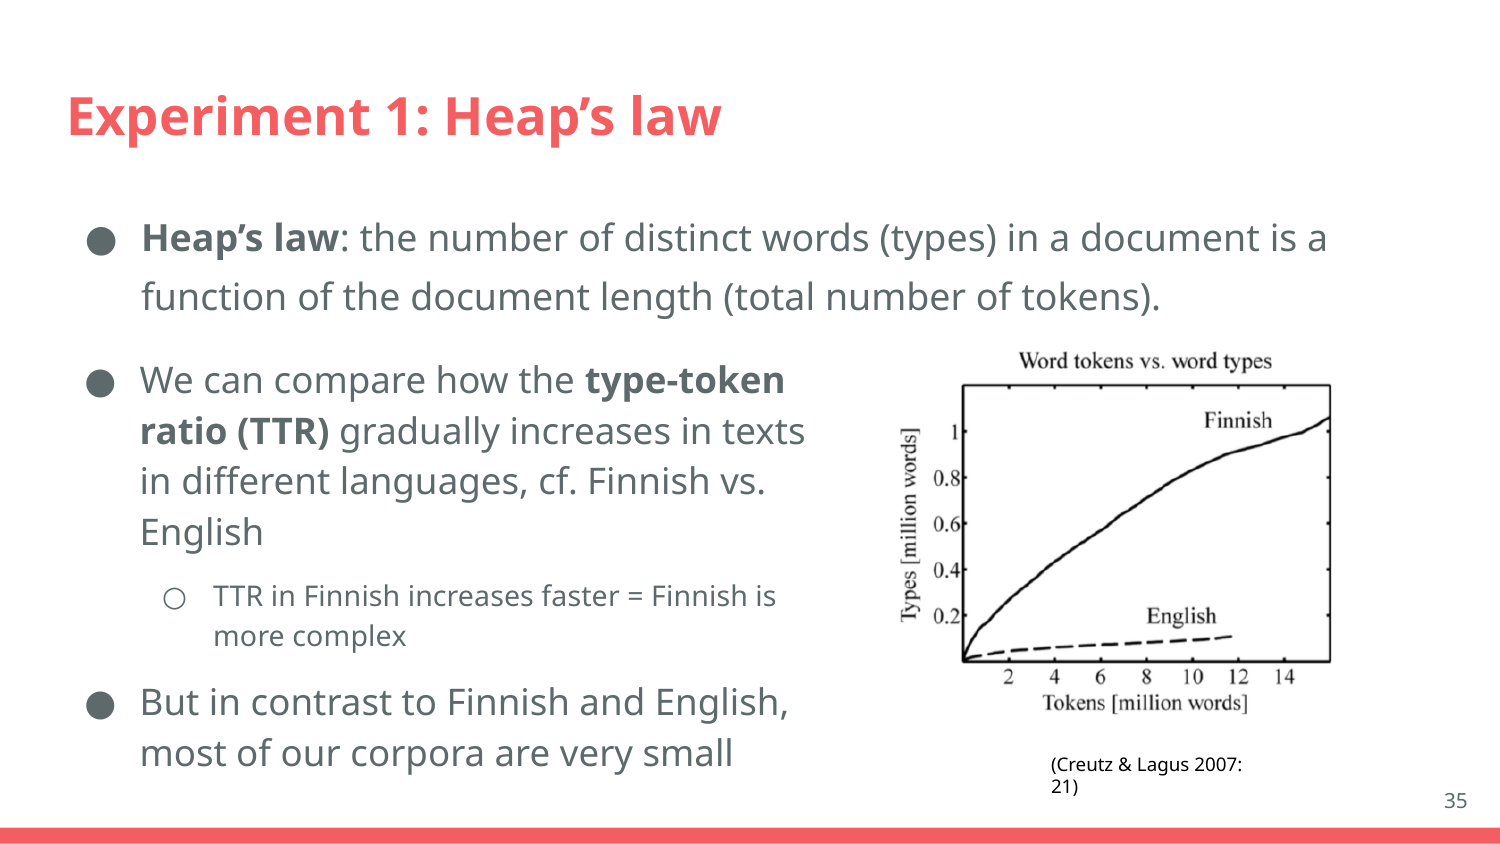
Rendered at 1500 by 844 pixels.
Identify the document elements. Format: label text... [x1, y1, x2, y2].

picture [894, 335, 1347, 722]
list Heap’s law: the number of distinct words (types) in a document is a function of the document length (total number of tokens). [51, 189, 1412, 346]
slide_number 35 [1392, 767, 1483, 833]
text_box (Creutz & Lagus 2007: 21) [1036, 737, 1280, 813]
title Experiment 1: Heap’s law [51, 64, 1449, 167]
list We can compare how the type-token ratio (TTR) gradually increases in texts in different languages, cf. Finnish vs. English TTR in Finnish increases faster = Finnish is more complex But in contrast to Finnish and English, most of our corpora are very small [51, 335, 845, 791]
